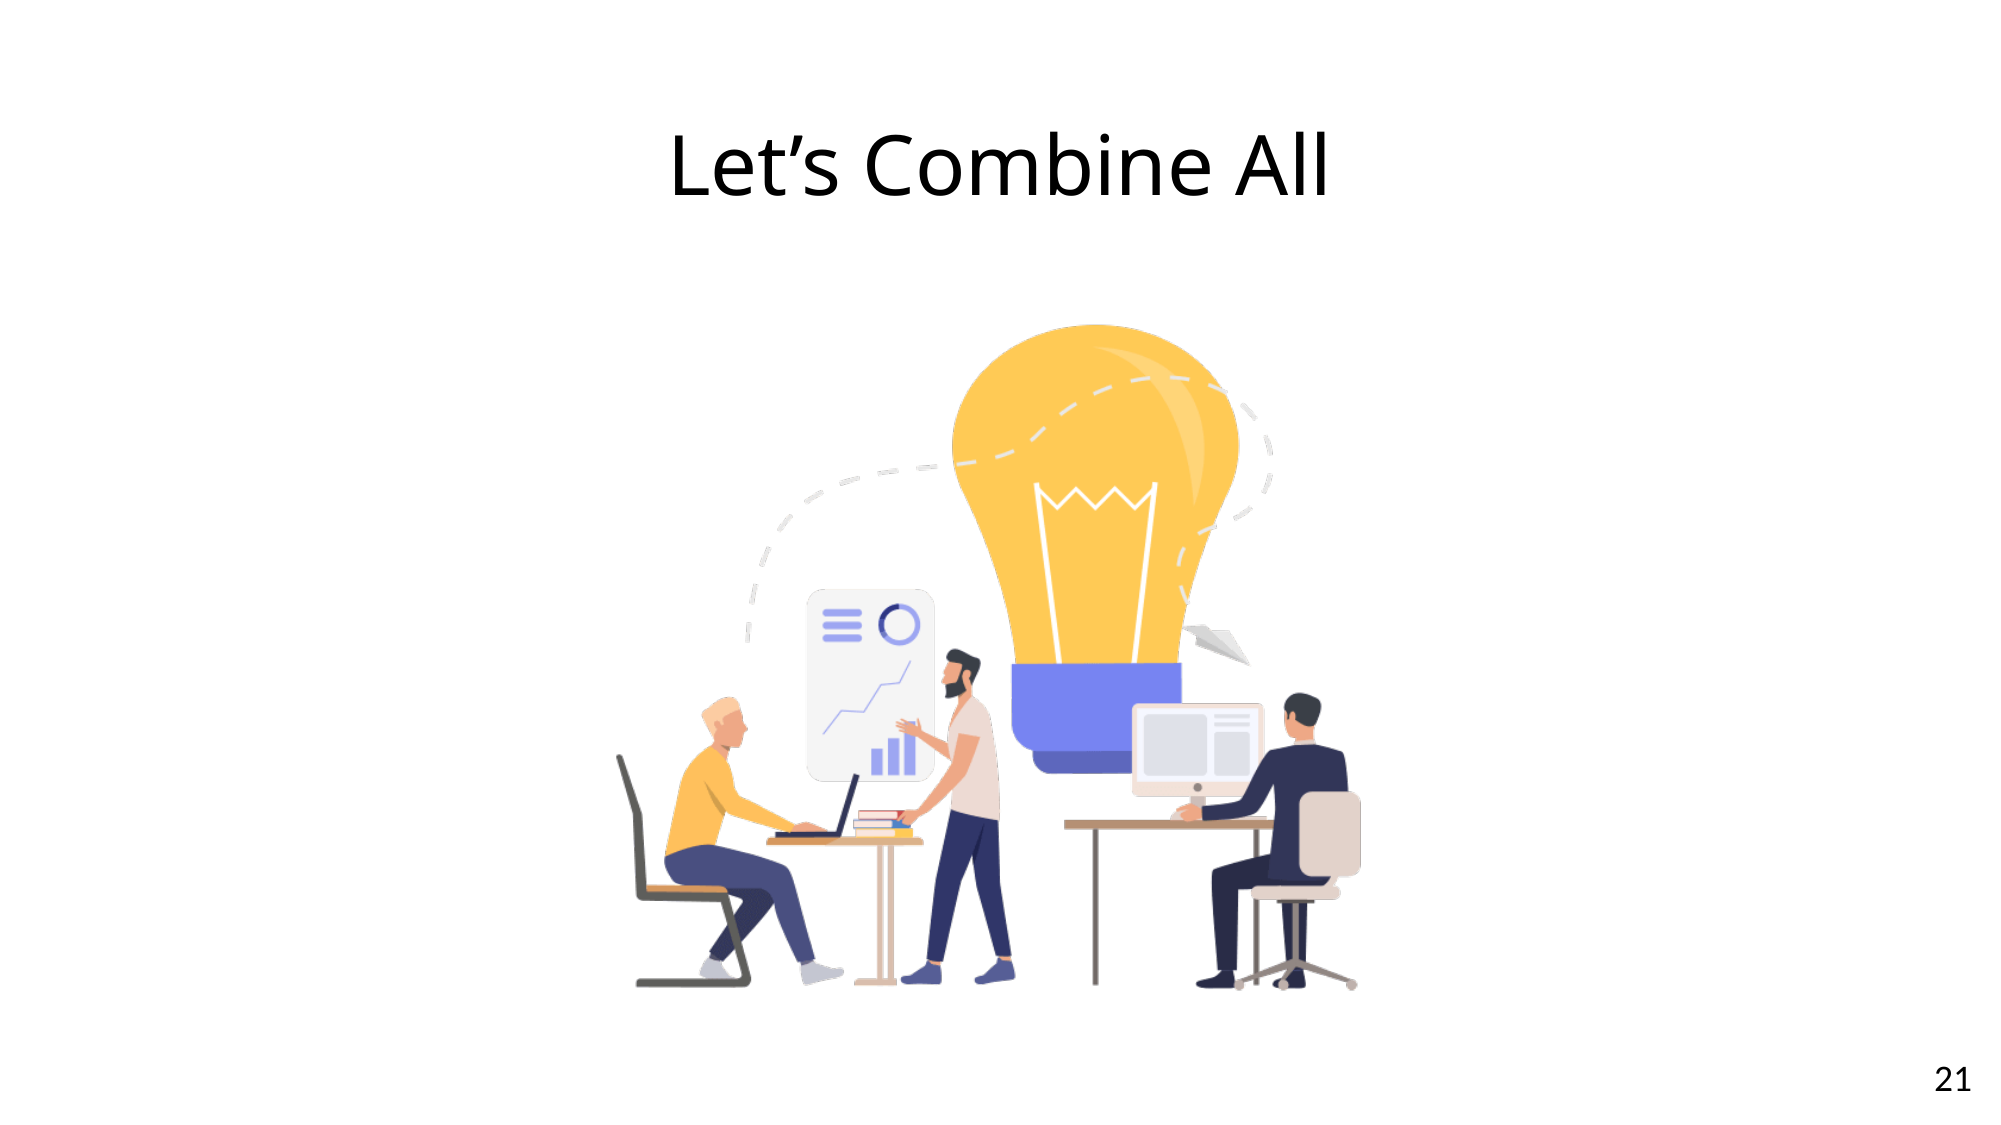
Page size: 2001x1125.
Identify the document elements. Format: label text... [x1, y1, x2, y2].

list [488, 306, 1512, 1020]
text_box 21 [1919, 1046, 1989, 1107]
title Let’s Combine All [137, 59, 1863, 278]
